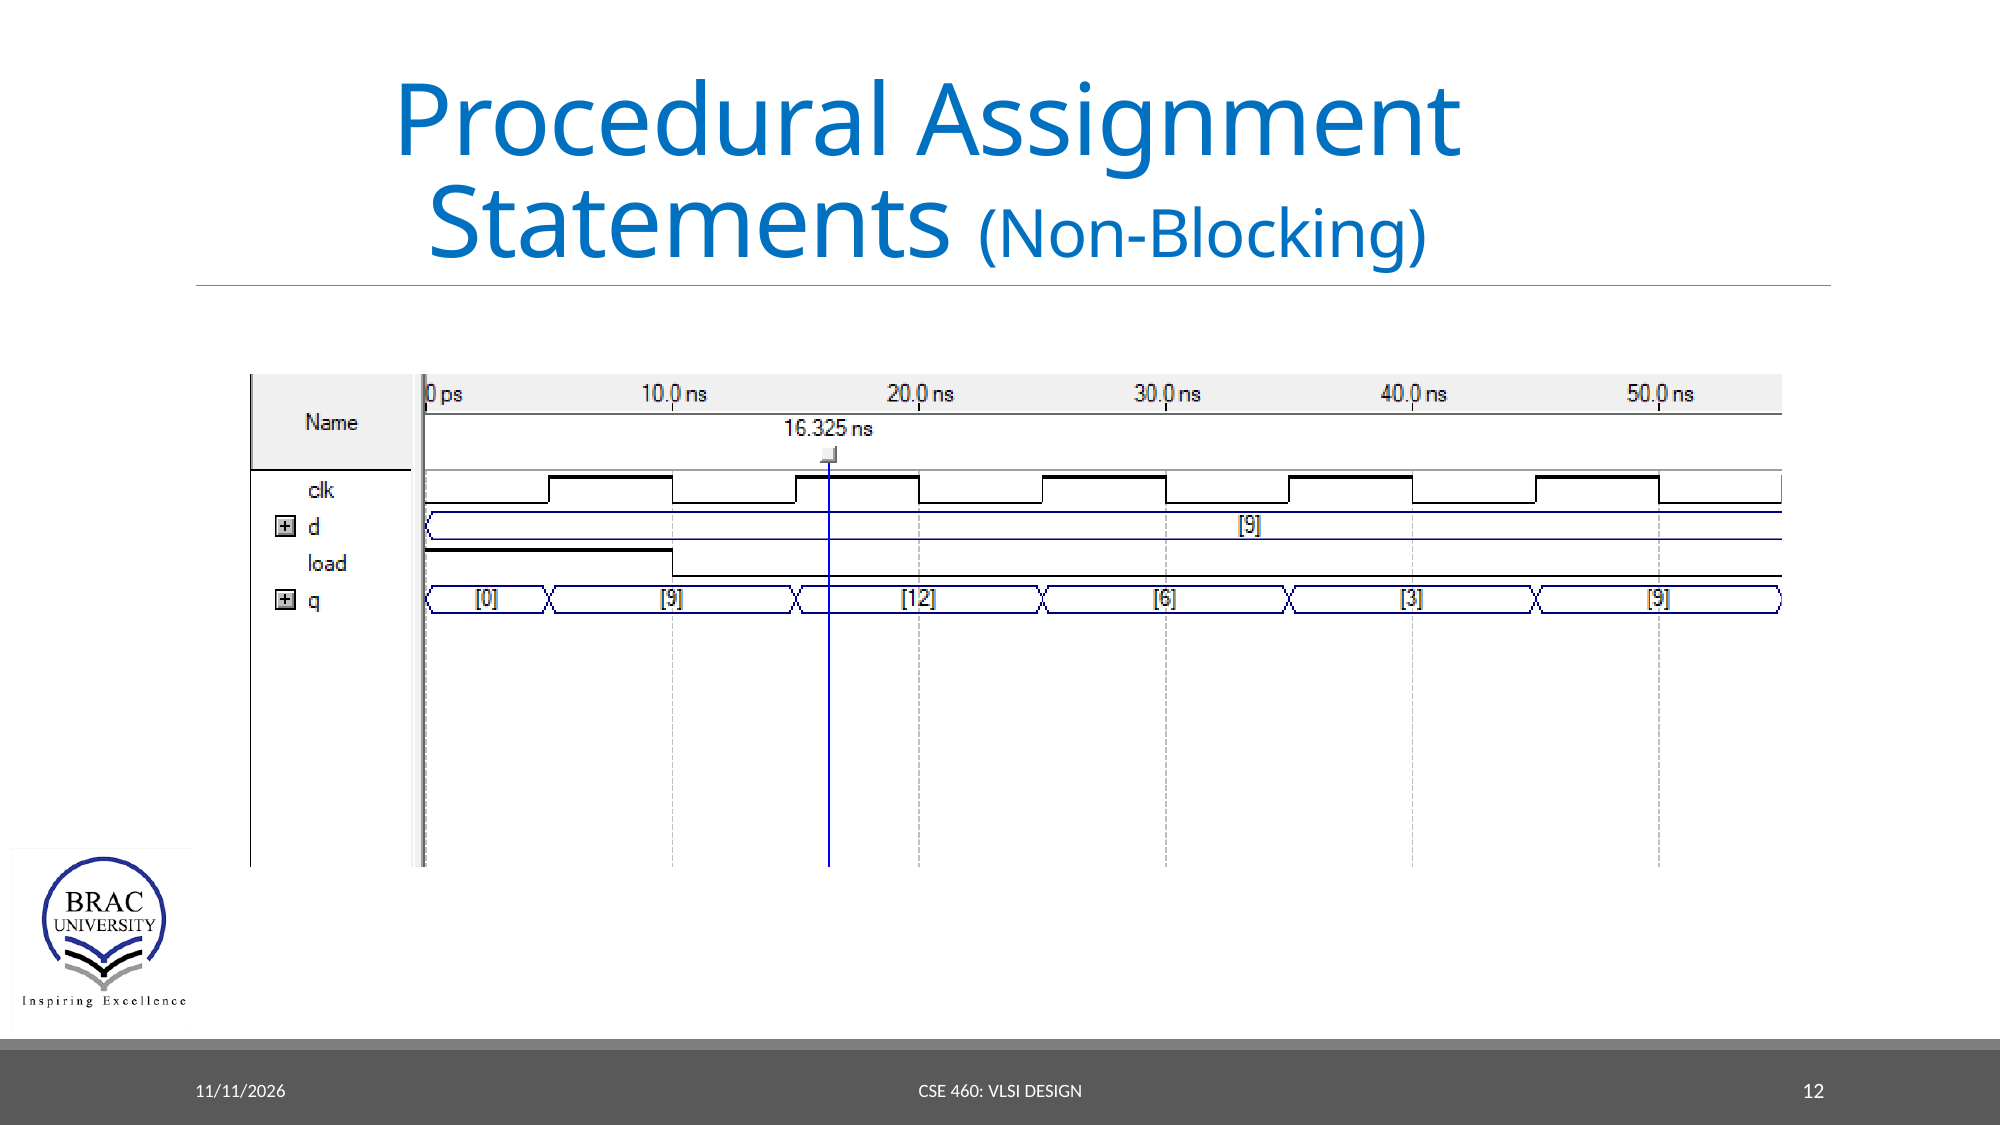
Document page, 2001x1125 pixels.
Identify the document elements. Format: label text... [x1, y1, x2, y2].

title Procedural Assignment Statements (Non-Blocking) [180, 47, 1676, 285]
picture [250, 374, 1782, 868]
slide_number 12 [1624, 1059, 1840, 1120]
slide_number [180, 1059, 586, 1120]
picture [11, 848, 193, 1030]
footer CSE 460: VLSI Design [604, 1059, 1396, 1120]
